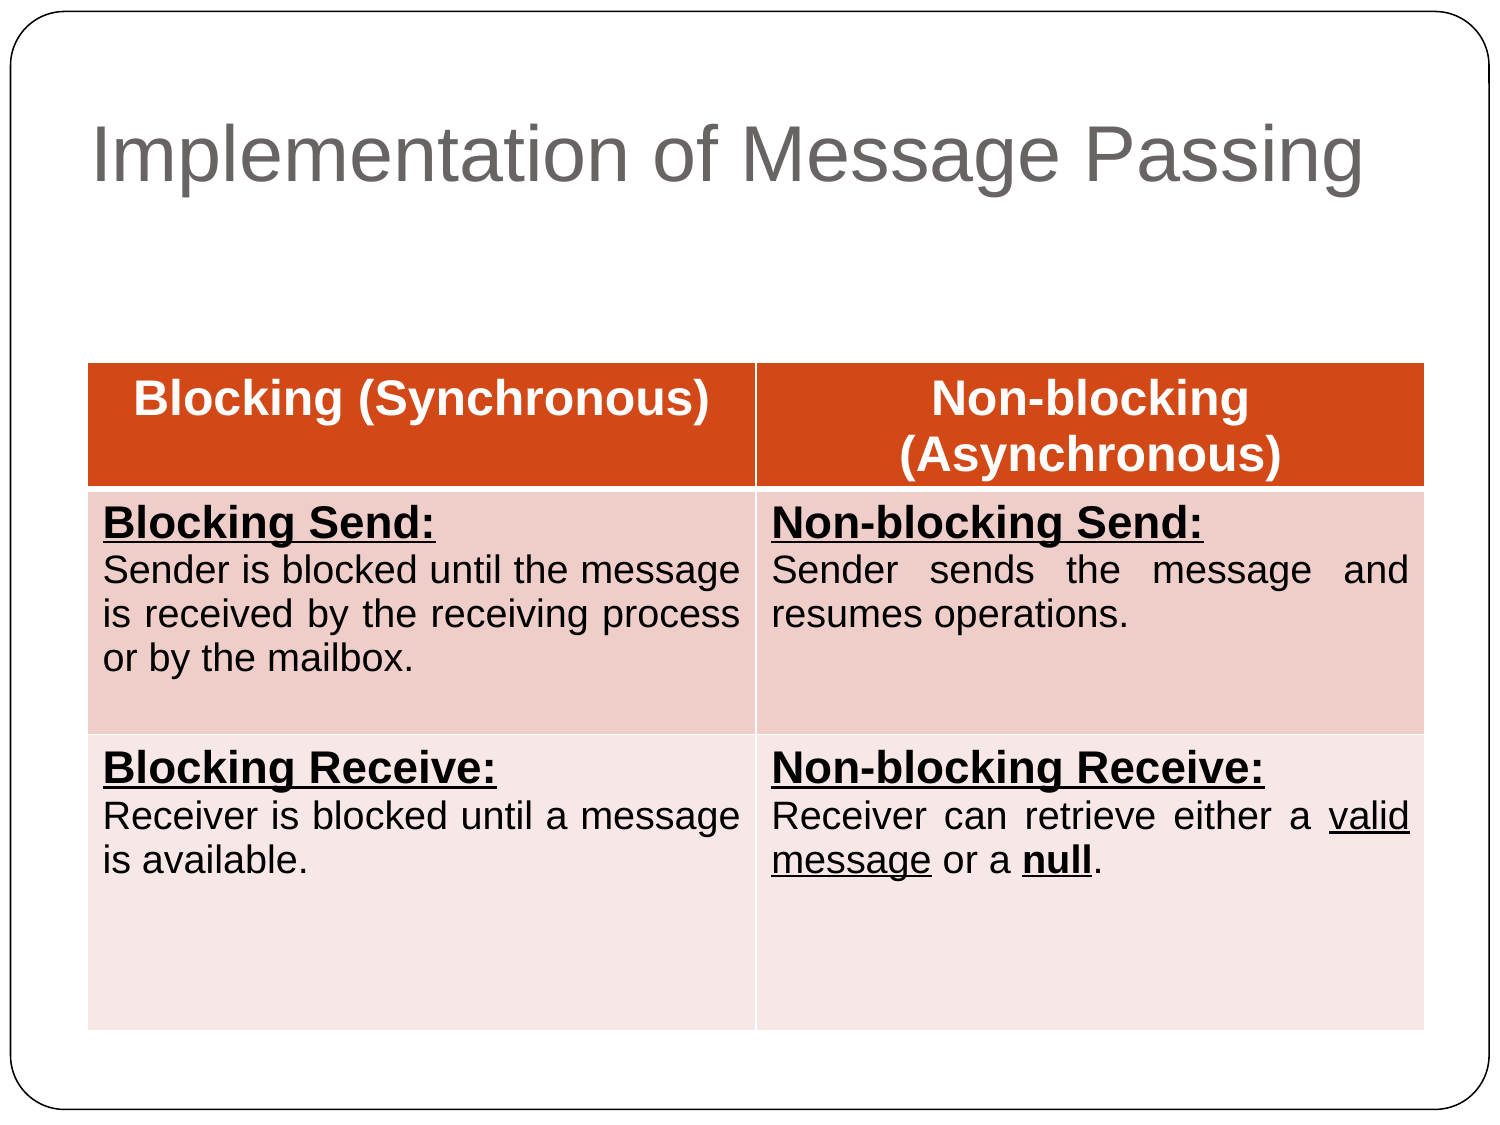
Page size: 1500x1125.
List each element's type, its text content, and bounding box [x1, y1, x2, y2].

title Implementation of Message Passing [75, 45, 1425, 213]
table_cell Non-blocking Send: Sender sends the message and resumes operations. [757, 492, 1424, 734]
table_cell Non-blocking Receive: Receiver can retrieve either a valid message or a null. [757, 735, 1424, 1030]
table_cell Blocking Send: Sender is blocked until the message is received by the receiving process or by the mailbox. [88, 492, 755, 734]
table_header Blocking (Synchronous) [88, 363, 755, 486]
table_header Non-blocking (Asynchronous) [757, 363, 1424, 486]
table_cell Blocking Receive: Receiver is blocked until a message is available. [88, 735, 755, 1030]
